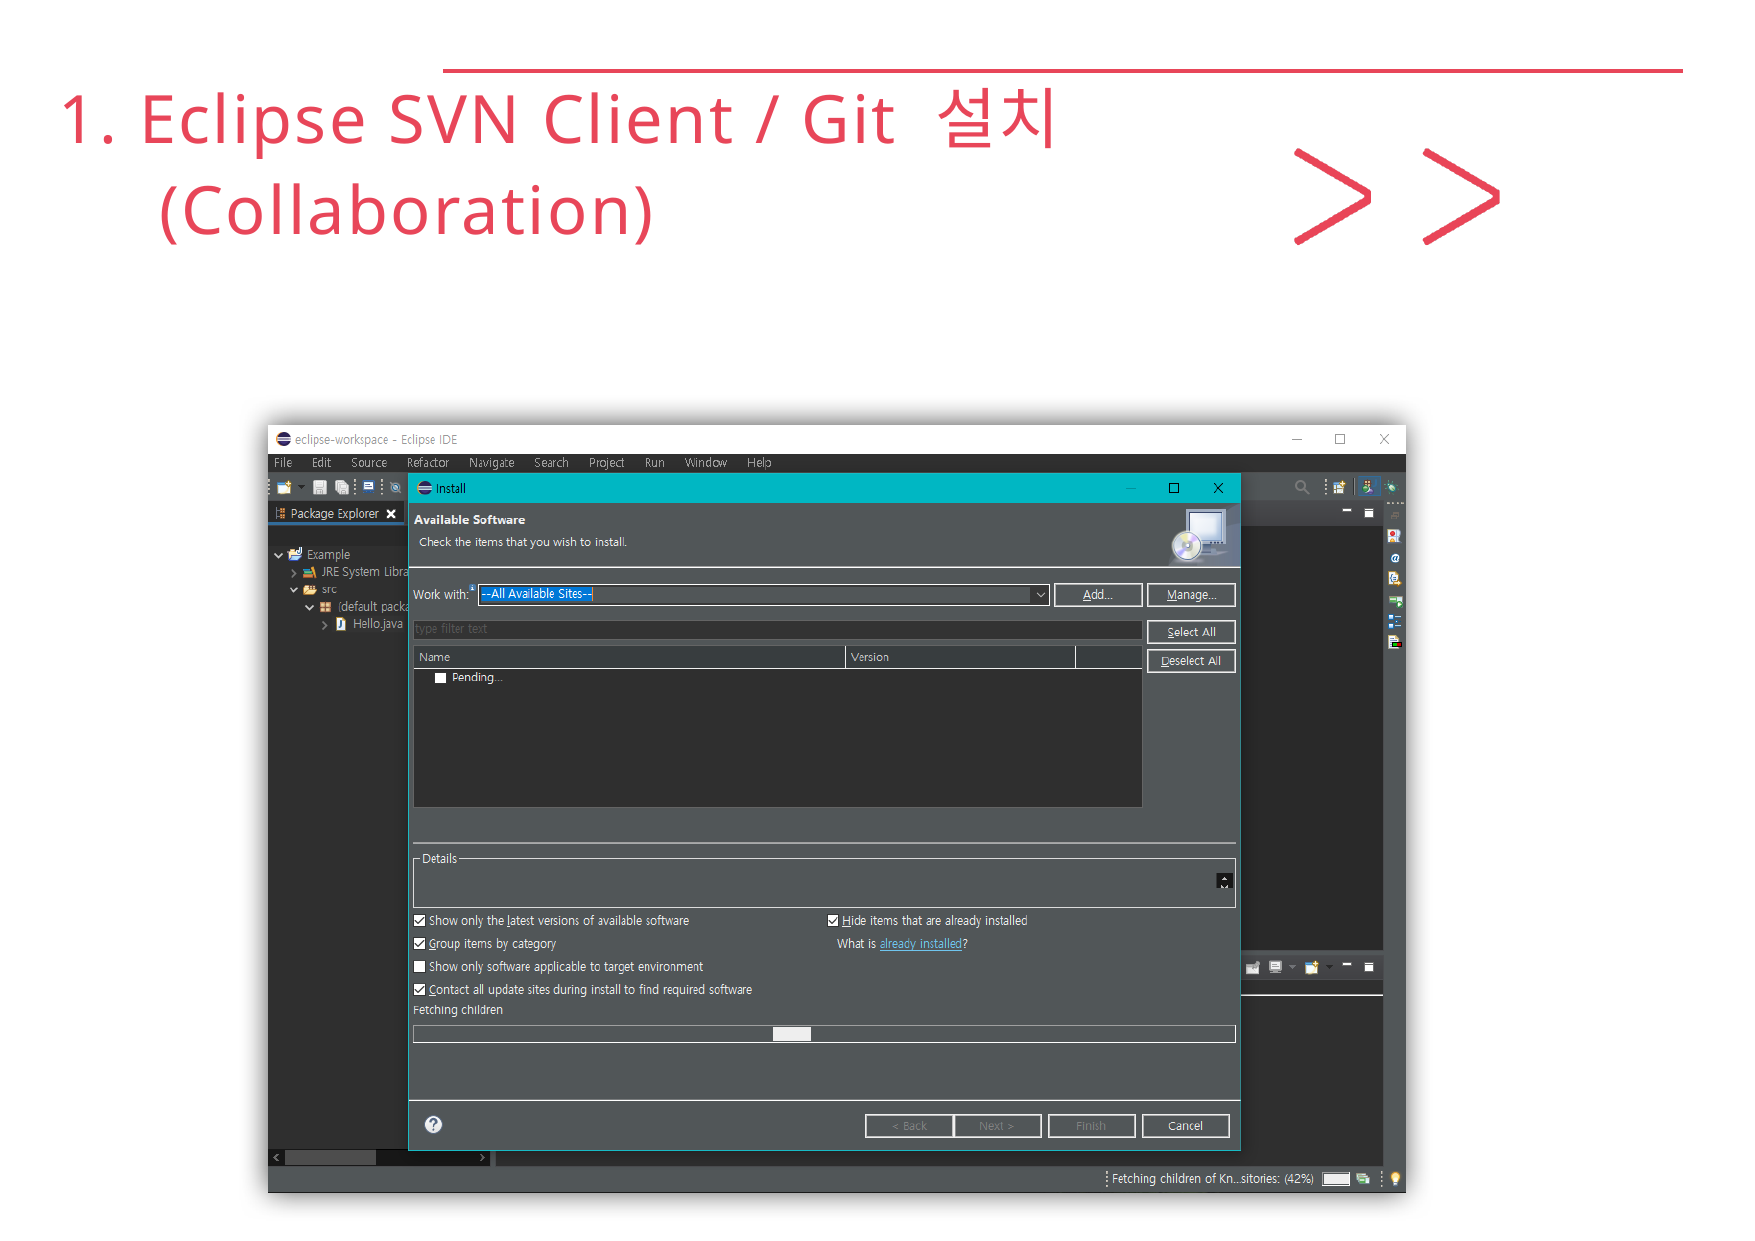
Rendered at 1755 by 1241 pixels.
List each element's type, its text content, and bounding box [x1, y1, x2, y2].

title 1. Eclipse SVN Client / Git 설치 (Collaboration) [59, 64, 1285, 591]
picture [1290, 128, 1504, 261]
picture [268, 424, 1406, 1194]
